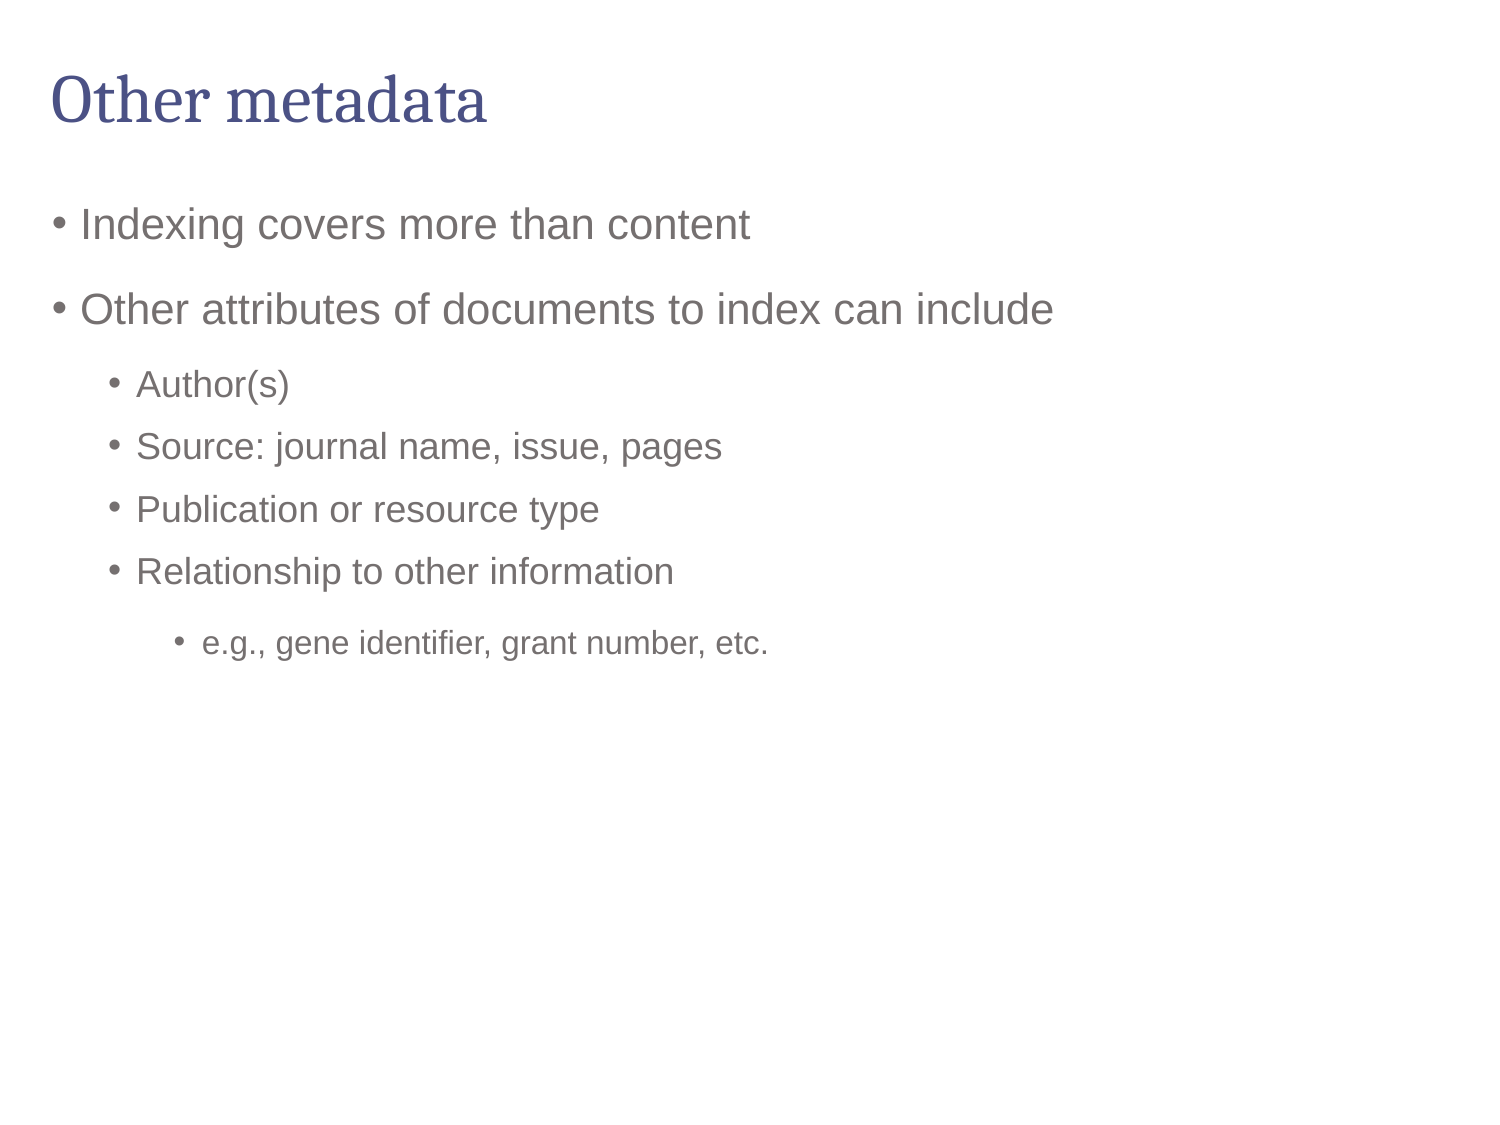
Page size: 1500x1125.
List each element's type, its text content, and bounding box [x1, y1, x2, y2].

title Other metadata [36, 25, 1464, 175]
list Indexing covers more than content Other attributes of documents to index can include Author(s) Source: journal name, issue, pages Publication or resource type Relationship to other information e.g., gene identifier, grant number, etc. [36, 194, 1464, 1057]
